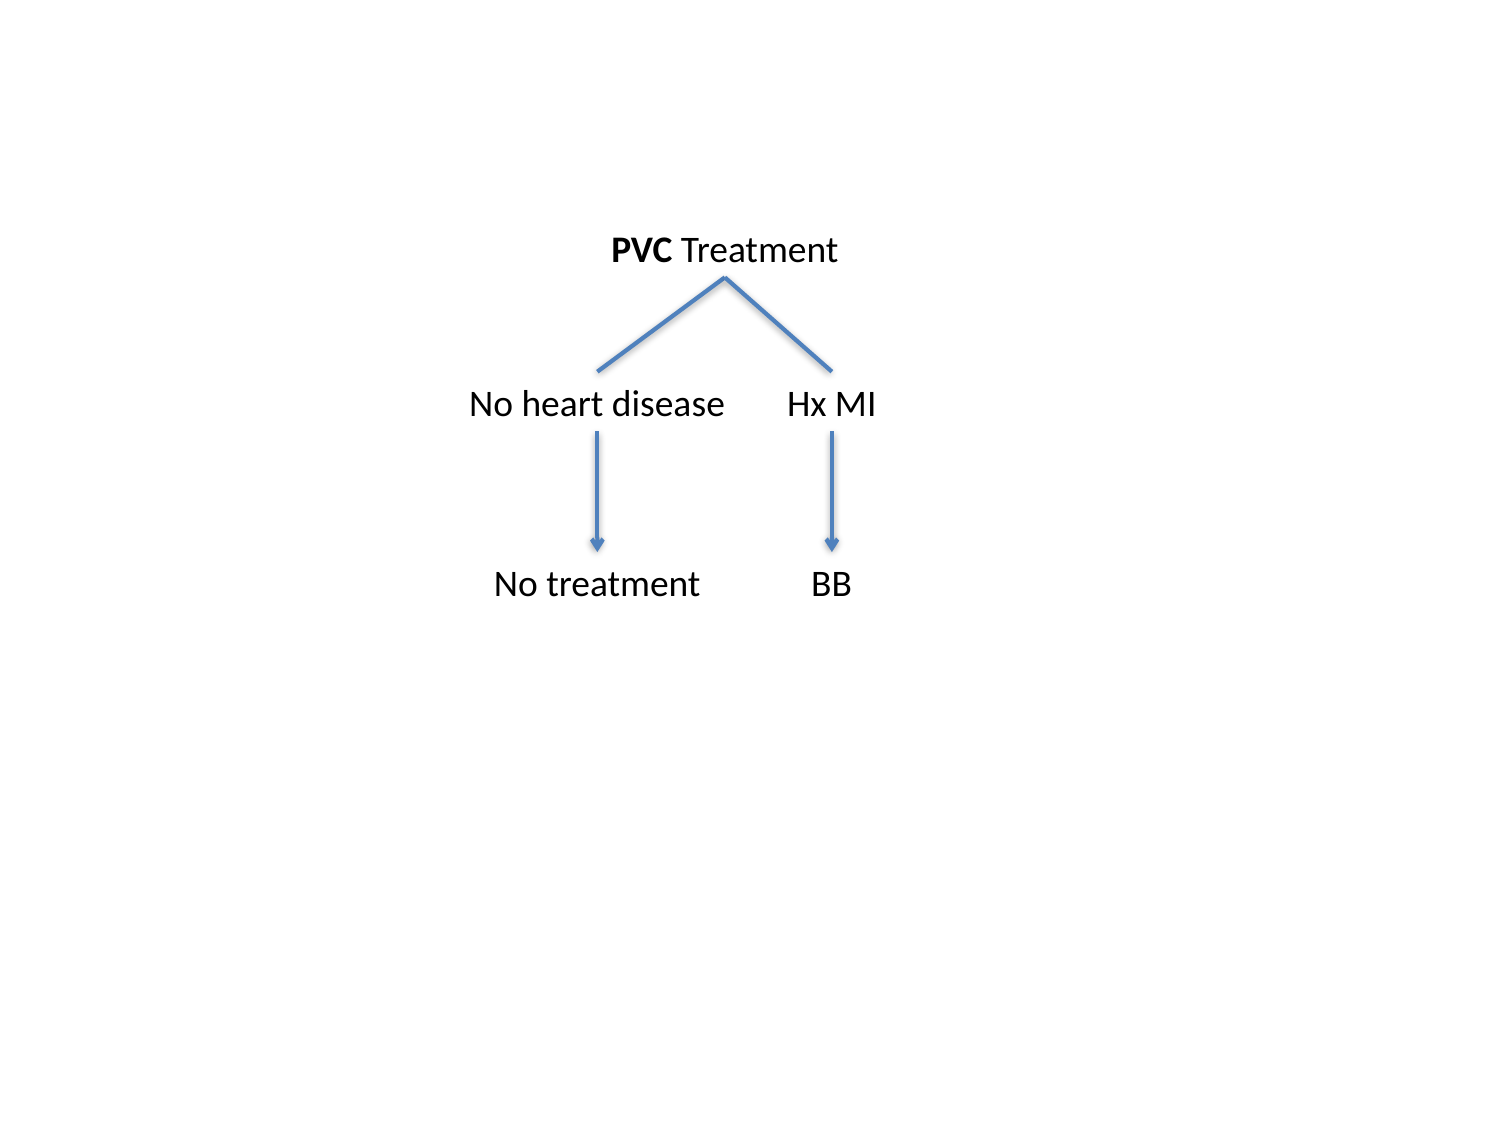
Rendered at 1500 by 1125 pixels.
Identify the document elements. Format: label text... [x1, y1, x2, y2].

text_box PVC Treatment [596, 217, 854, 278]
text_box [597, 277, 723, 372]
text_box No heart disease [454, 371, 741, 432]
text_box BB [796, 551, 868, 612]
text_box No treatment [479, 551, 716, 612]
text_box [724, 277, 833, 372]
text_box Hx MI [772, 371, 892, 432]
